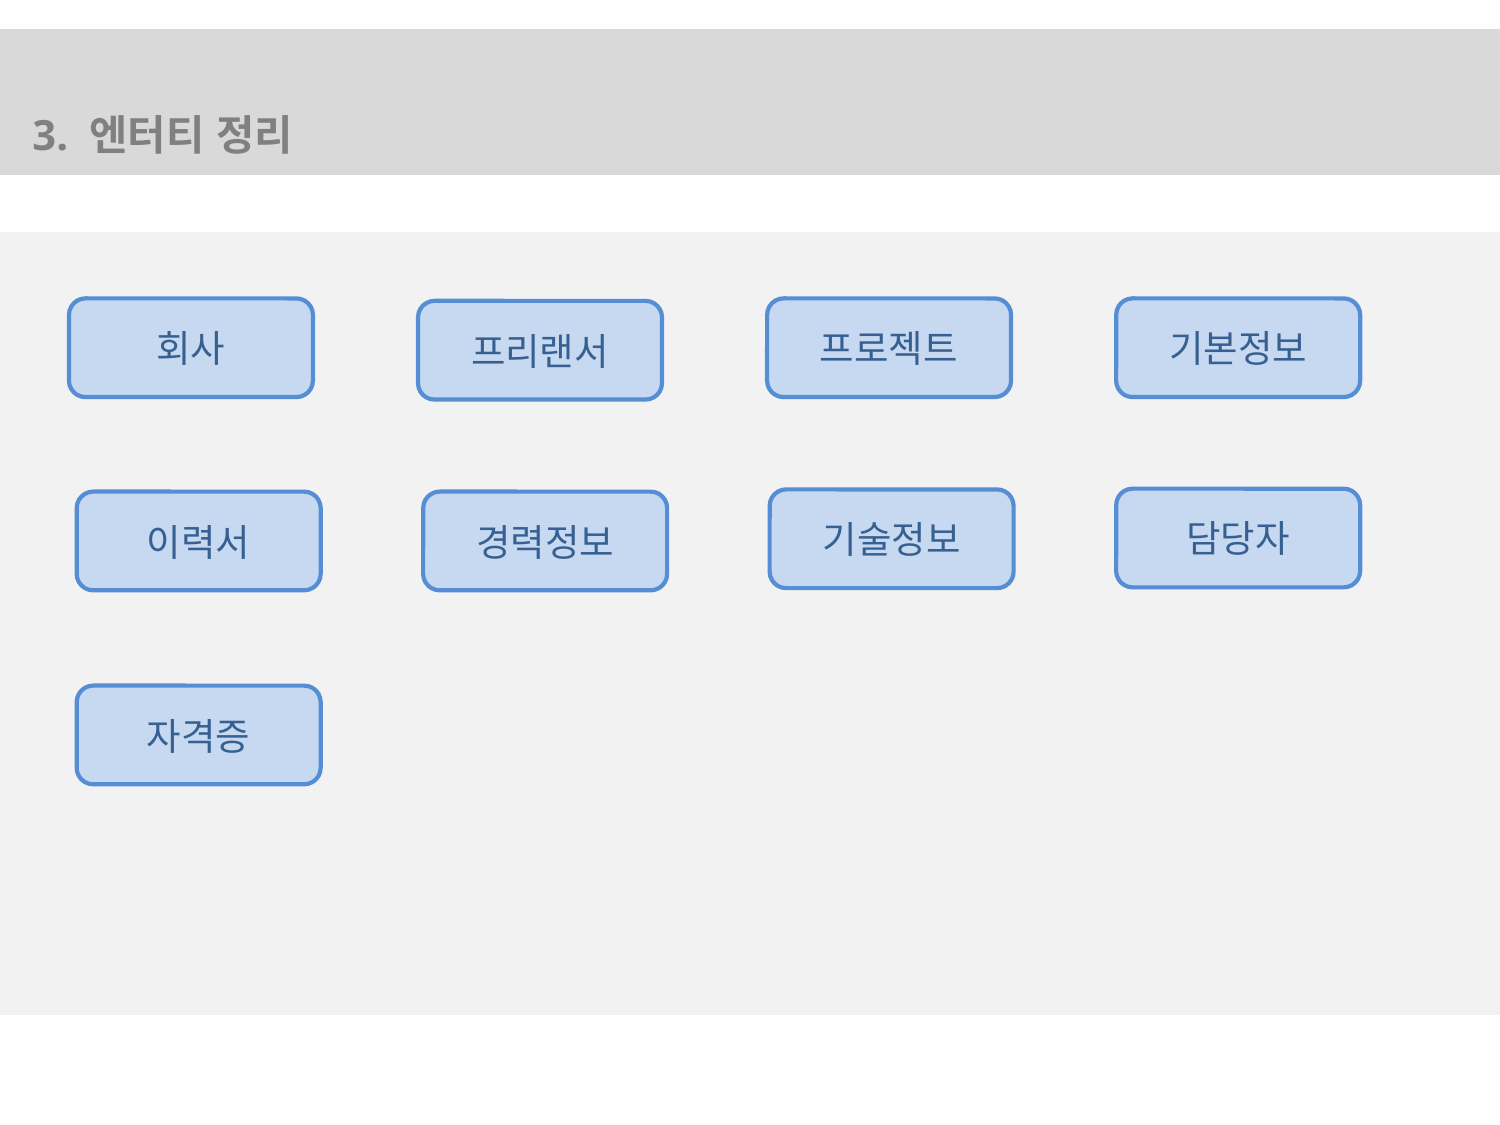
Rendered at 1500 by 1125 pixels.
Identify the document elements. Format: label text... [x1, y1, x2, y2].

text_box 자격증 [74, 683, 323, 787]
text_box 담당자 [1114, 486, 1363, 590]
text_box [0, 29, 1500, 175]
text_box 기술정보 [767, 487, 1016, 591]
text_box 회사 [66, 296, 316, 400]
text_box 프리랜서 [415, 298, 665, 402]
text_box 기본정보 [1114, 296, 1363, 400]
text_box 이력서 [74, 489, 323, 593]
text_box [0, 232, 1500, 1015]
text_box 3. 엔터티 정리 [17, 101, 585, 167]
text_box 프로젝트 [764, 296, 1014, 400]
text_box 경력정보 [421, 489, 670, 593]
